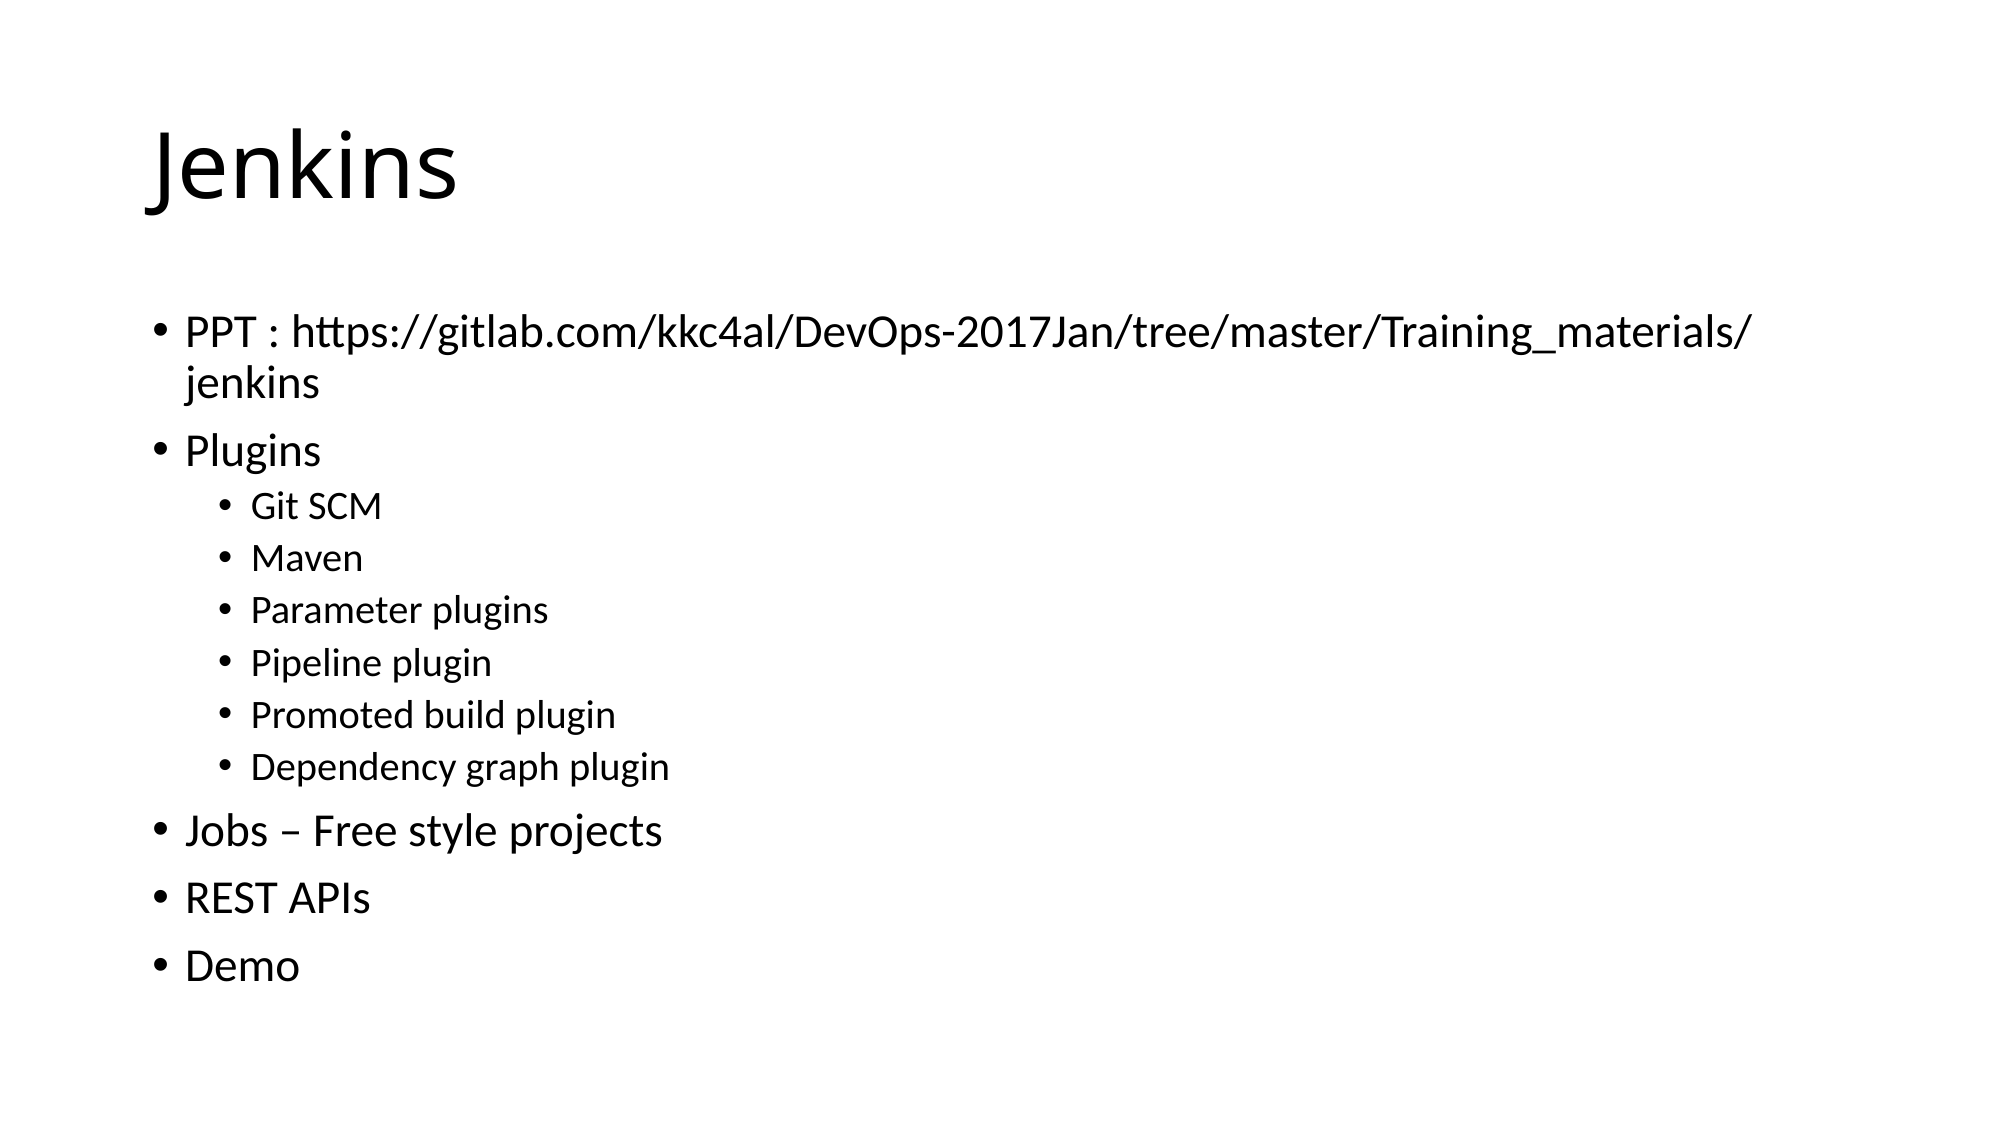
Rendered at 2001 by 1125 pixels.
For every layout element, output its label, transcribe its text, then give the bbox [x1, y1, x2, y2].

list PPT : https://gitlab.com/kkc4al/DevOps-2017Jan/tree/master/Training_materials/jenkins Plugins Git SCM Maven Parameter plugins Pipeline plugin Promoted build plugin Dependency graph plugin Jobs – Free style projects REST APIs Demo [137, 299, 1863, 1014]
title Jenkins [137, 59, 1863, 278]
